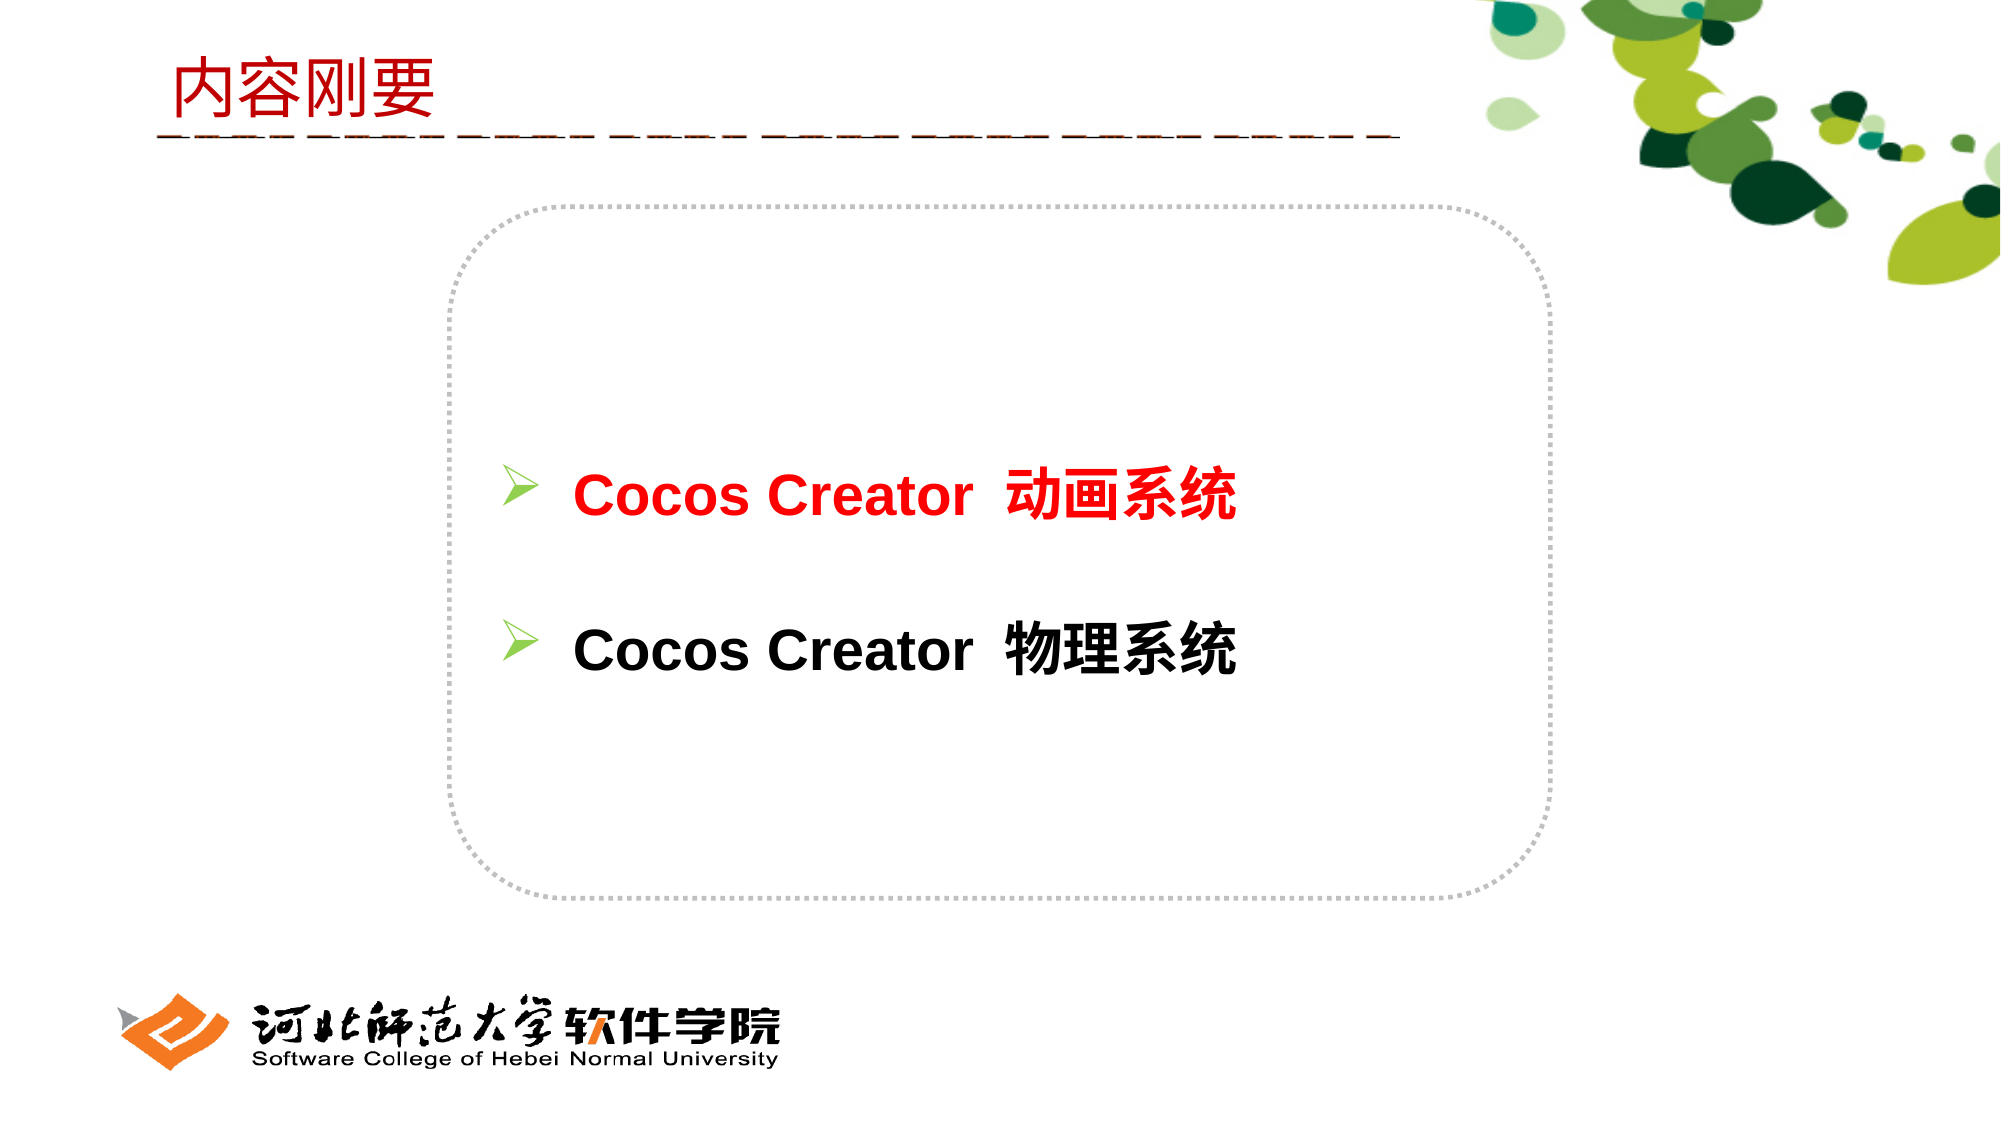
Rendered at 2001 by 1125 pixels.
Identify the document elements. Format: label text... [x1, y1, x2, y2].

text_box Cocos Creator 动画系统 Cocos Creator 物理系统 [449, 206, 1551, 899]
text_box 内容刚要 [155, 38, 1499, 120]
picture [0, 0, 2001, 1125]
